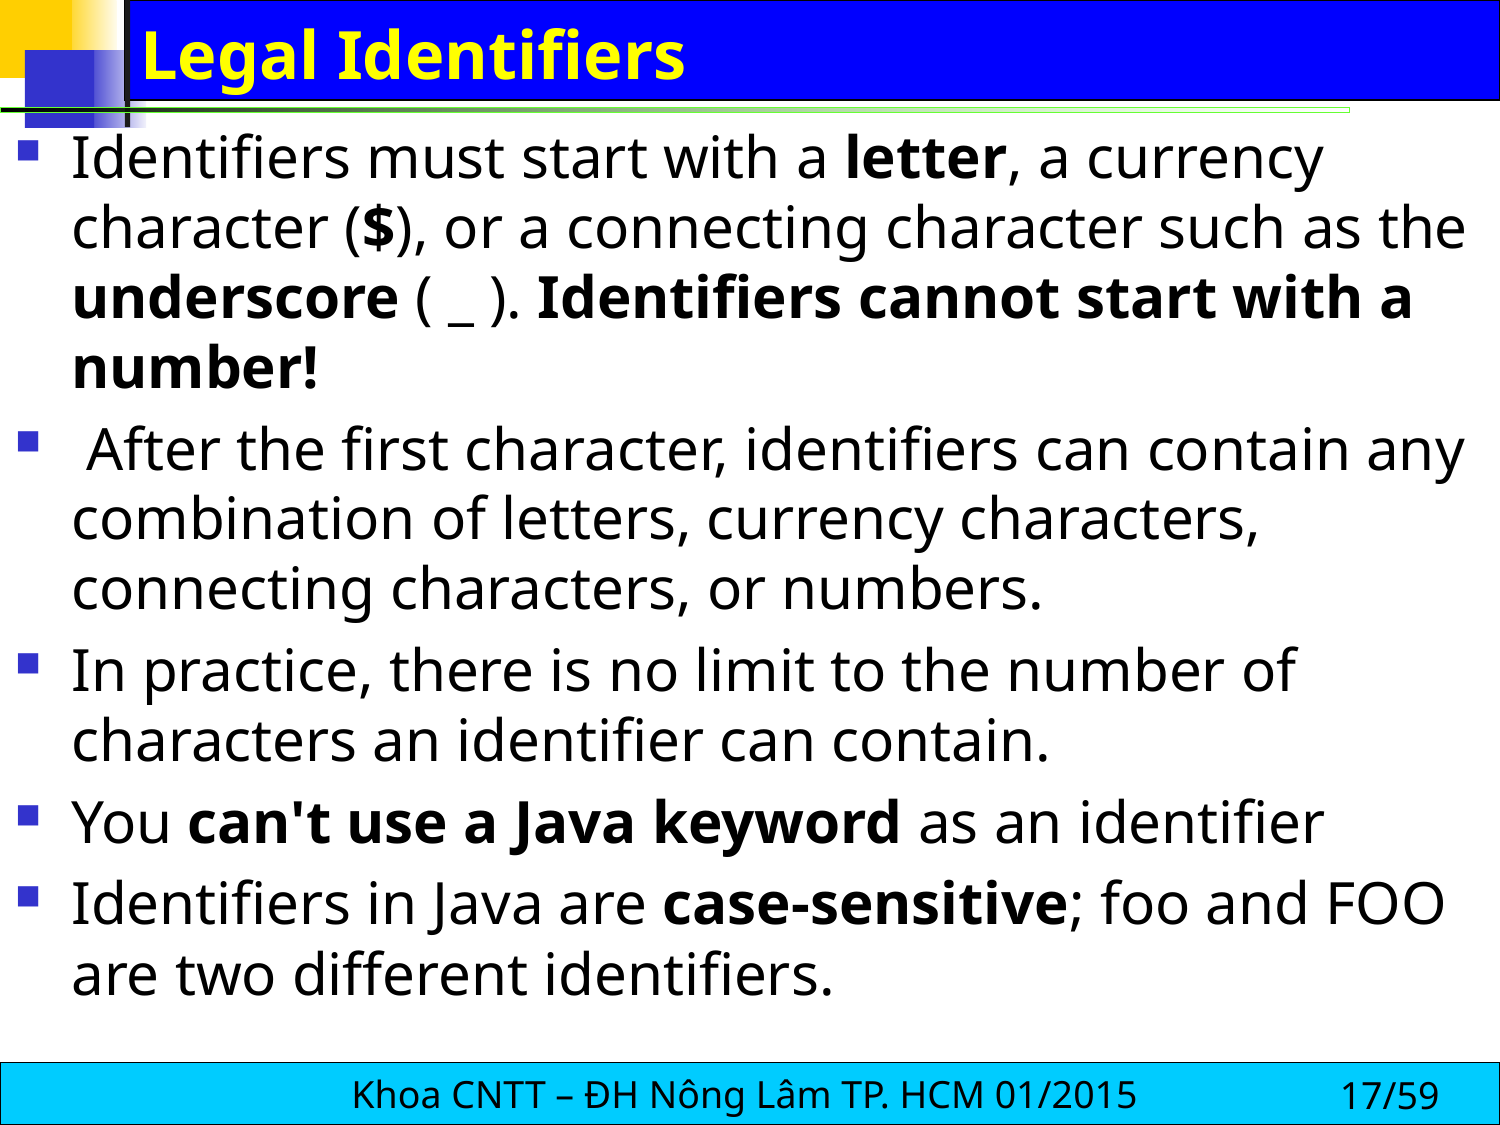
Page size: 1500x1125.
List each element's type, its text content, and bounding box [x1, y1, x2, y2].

list Identifiers must start with a letter, a currency character ($), or a connecting character such as the underscore ( _ ). Identifiers cannot start with a number! After the first character, identifiers can contain any combination of letters, currency characters, connecting characters, or numbers. In practice, there is no limit to the number of characters an identifier can contain. You can't use a Java keyword as an identifier Identifiers in Java are case-sensitive; foo and FOO are two different identifiers. [0, 112, 1500, 1051]
title Legal Identifiers [124, 12, 1467, 101]
